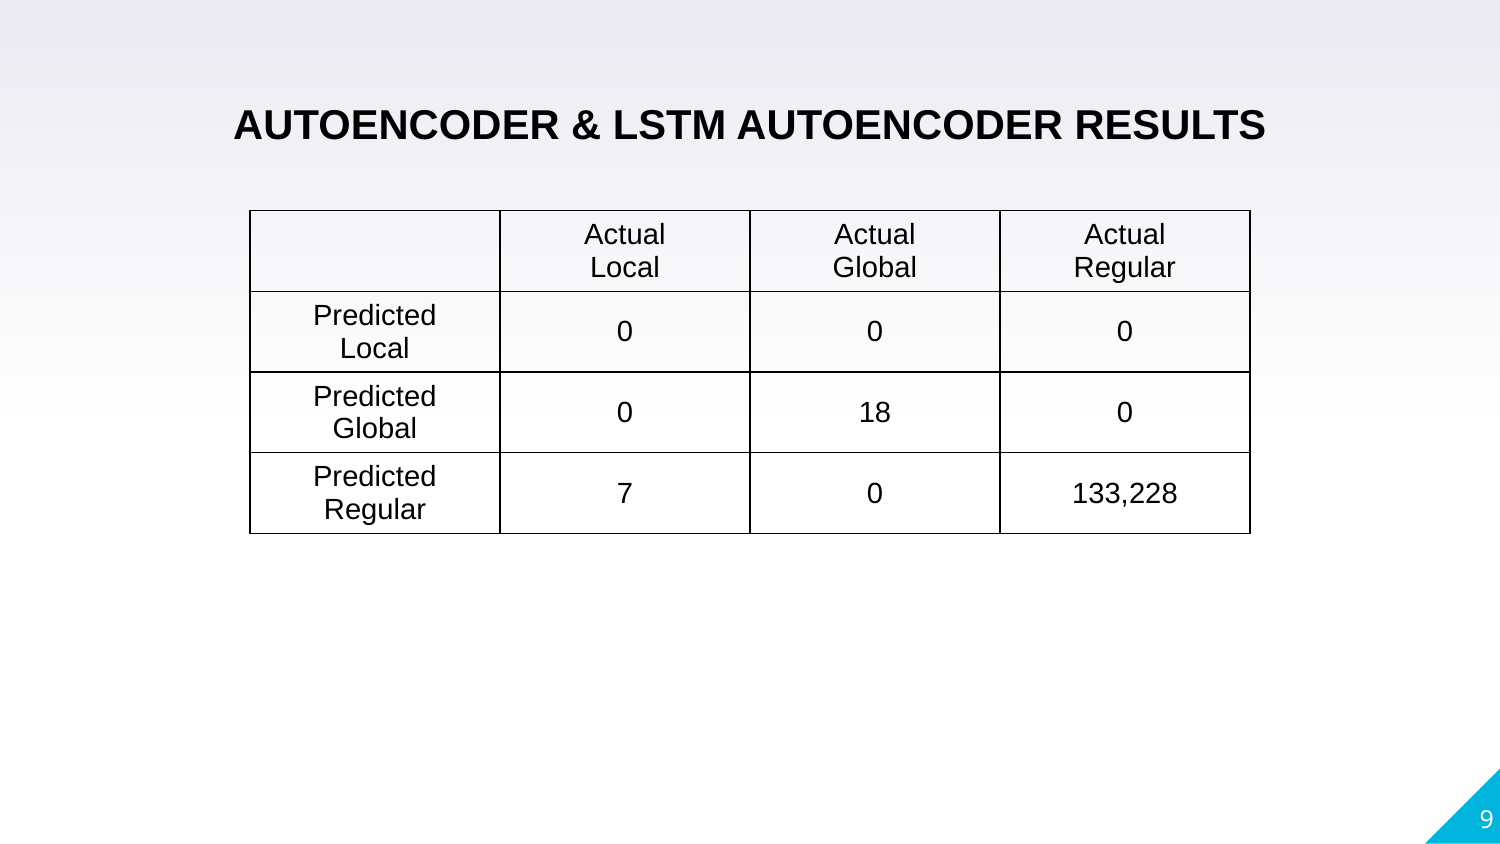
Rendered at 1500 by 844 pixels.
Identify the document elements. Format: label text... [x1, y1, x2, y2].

table_cell 7 [501, 453, 749, 533]
table_cell 133,228 [1001, 453, 1249, 533]
table_header [251, 211, 499, 291]
table_cell 0 [501, 292, 749, 371]
table_cell 18 [751, 373, 999, 452]
table_cell Predicted Global [251, 373, 499, 452]
table_cell 0 [1001, 373, 1249, 452]
slide_number 9 [1418, 760, 1494, 838]
table_cell 0 [751, 292, 999, 371]
table_cell 0 [751, 453, 999, 533]
table_header Actual Regular [1001, 211, 1249, 291]
table_cell 0 [501, 373, 749, 452]
table_header Actual Local [501, 211, 749, 291]
table_header Actual Global [751, 211, 999, 291]
text_box AUTOENCODER & LSTM AUTOENCODER RESULTS [218, 90, 1282, 156]
table_cell Predicted Regular [251, 453, 499, 533]
table_cell 0 [1001, 292, 1249, 371]
table_cell Predicted Local [251, 292, 499, 371]
